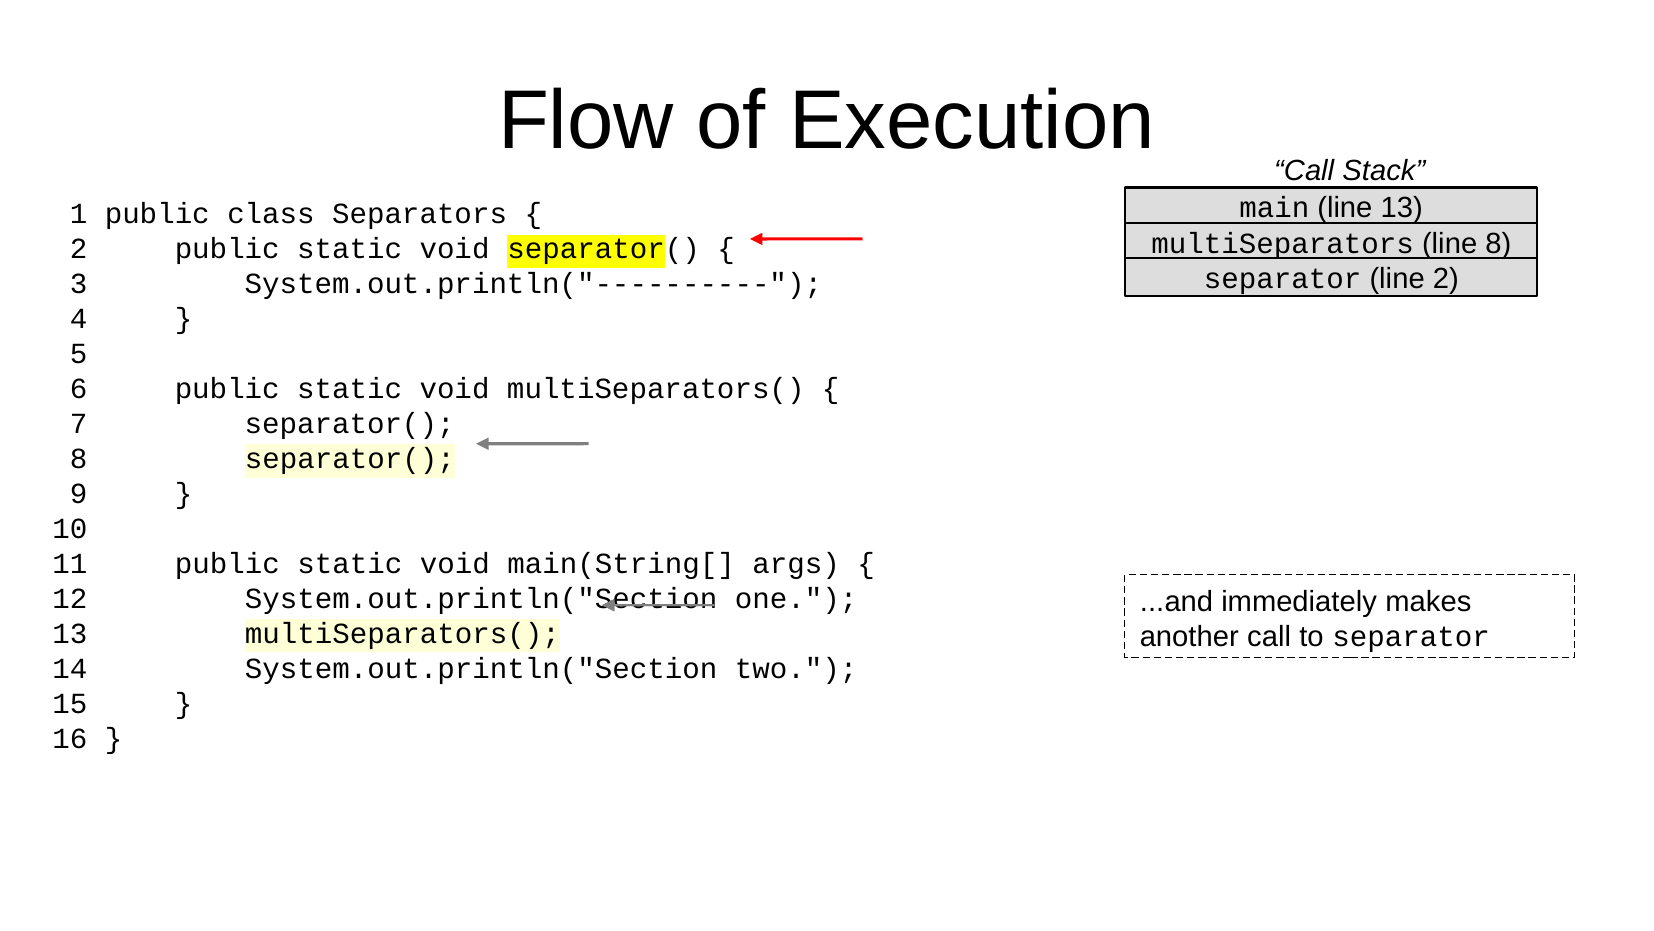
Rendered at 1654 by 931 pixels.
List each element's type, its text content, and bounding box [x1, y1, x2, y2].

text_box ...and immediately makes another call to separator [1124, 574, 1575, 658]
text_box [750, 232, 863, 246]
text_box [601, 598, 715, 612]
text_box [476, 437, 589, 450]
text_box Flow of Execution [82, 37, 1571, 193]
text_box “Call Stack” [1259, 144, 1441, 187]
text_box separator (line 2) [1125, 258, 1538, 296]
text_box multiSeparators (line 8) [1125, 222, 1538, 258]
text_box main (line 13) [1125, 187, 1538, 222]
text_box 1 public class Separators { 2 public static void separator() { 3 System.out.println("----------"); 4 } 5 6 public static void multiSeparators() { 7 separator(); 8 separator(); 9 } 10 11 public static void main(String[] args) { 12 System.out.println("Section one."); 13 multiSeparators(); 14 System.out.println("Section two."); 15 } 16 } [37, 187, 893, 731]
